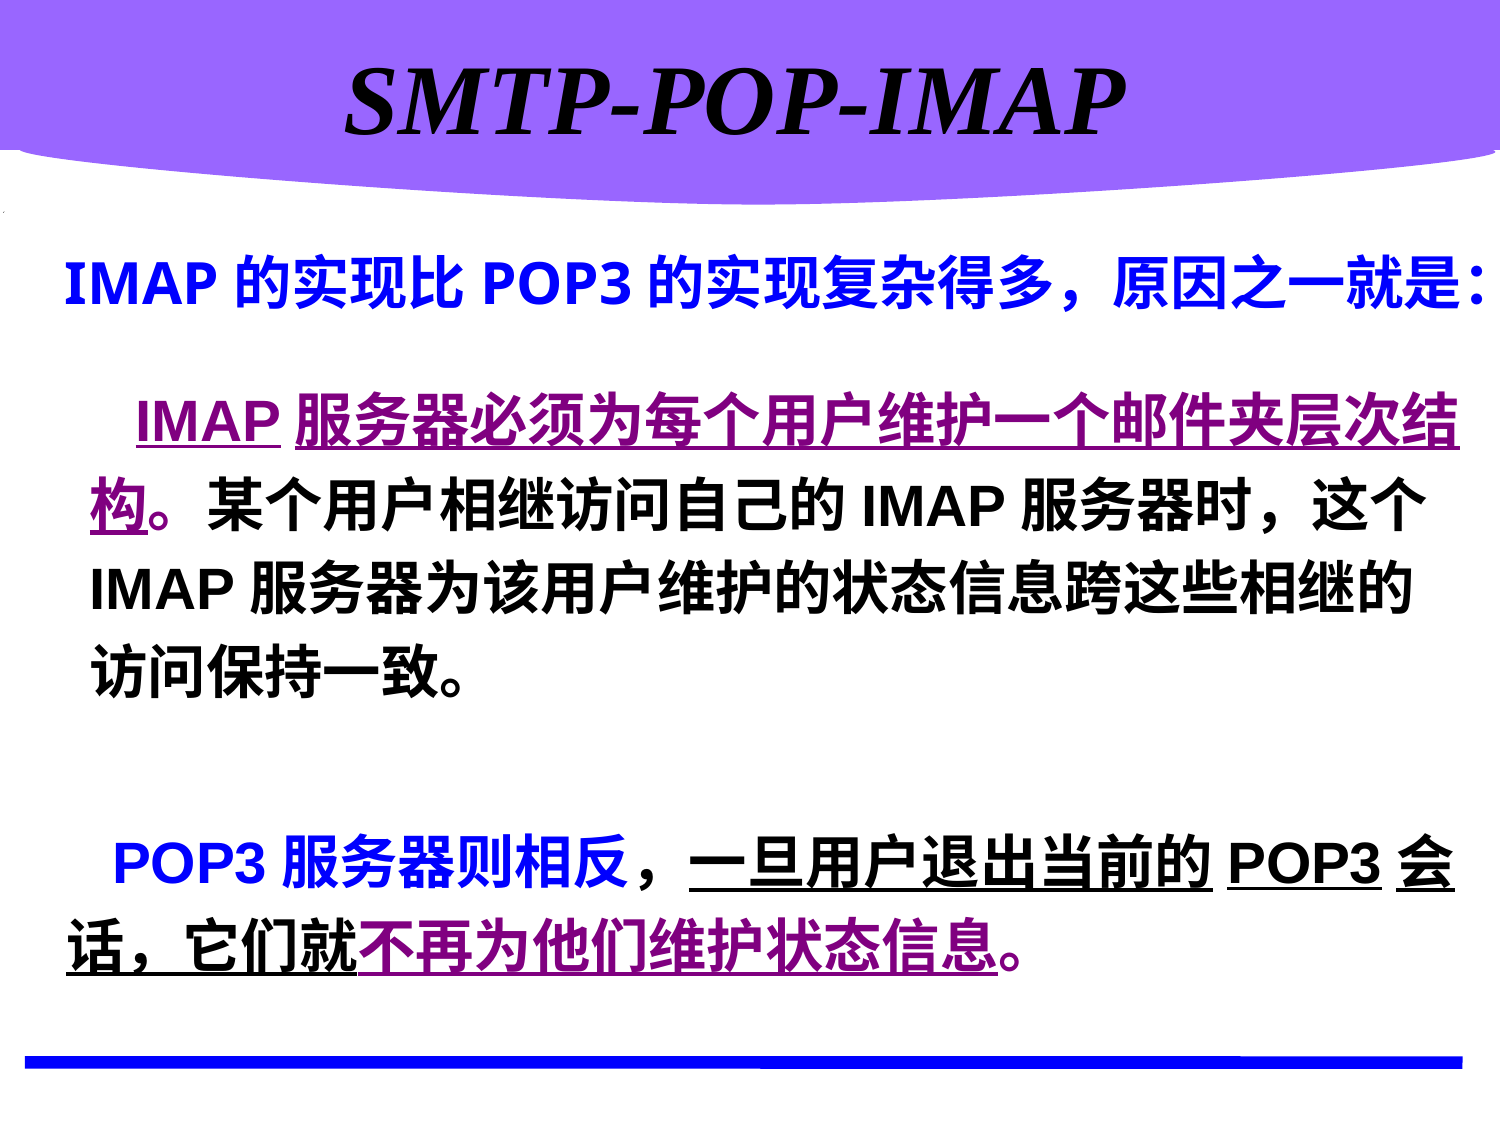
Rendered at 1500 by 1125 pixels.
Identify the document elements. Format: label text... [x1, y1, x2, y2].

text_box SMTP-POP-IMAP [328, 27, 1142, 141]
text_box POP3服务器则相反，一旦用户退出当前的POP3会话，它们就不再为他们维护状态信息。 [51, 803, 1475, 975]
text_box IMAP服务器必须为每个用户维护一个邮件夹层次结构。某个用户相继访问自己的IMAP服务器时，这个IMAP服务器为该用户维护的状态信息跨这些相继的访问保持一致。 [75, 362, 1475, 725]
text_box IMAP的实现比POP3的实现复杂得多，原因之一就是： [49, 224, 1488, 338]
text_box [0, 0, 1500, 150]
text_box [19, 139, 1496, 205]
